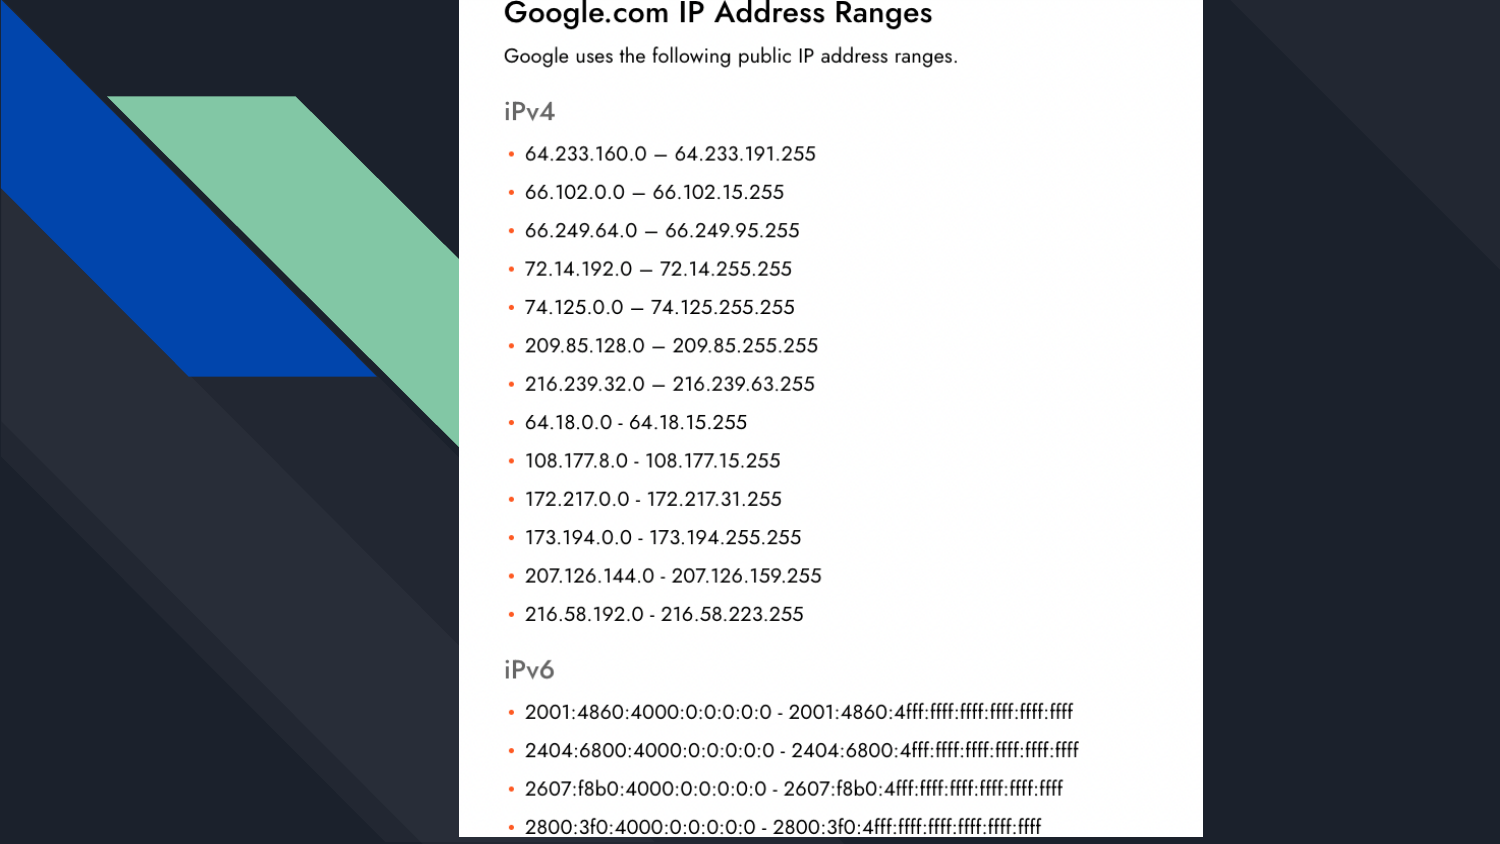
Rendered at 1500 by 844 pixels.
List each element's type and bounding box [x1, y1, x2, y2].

picture [459, 0, 1204, 837]
